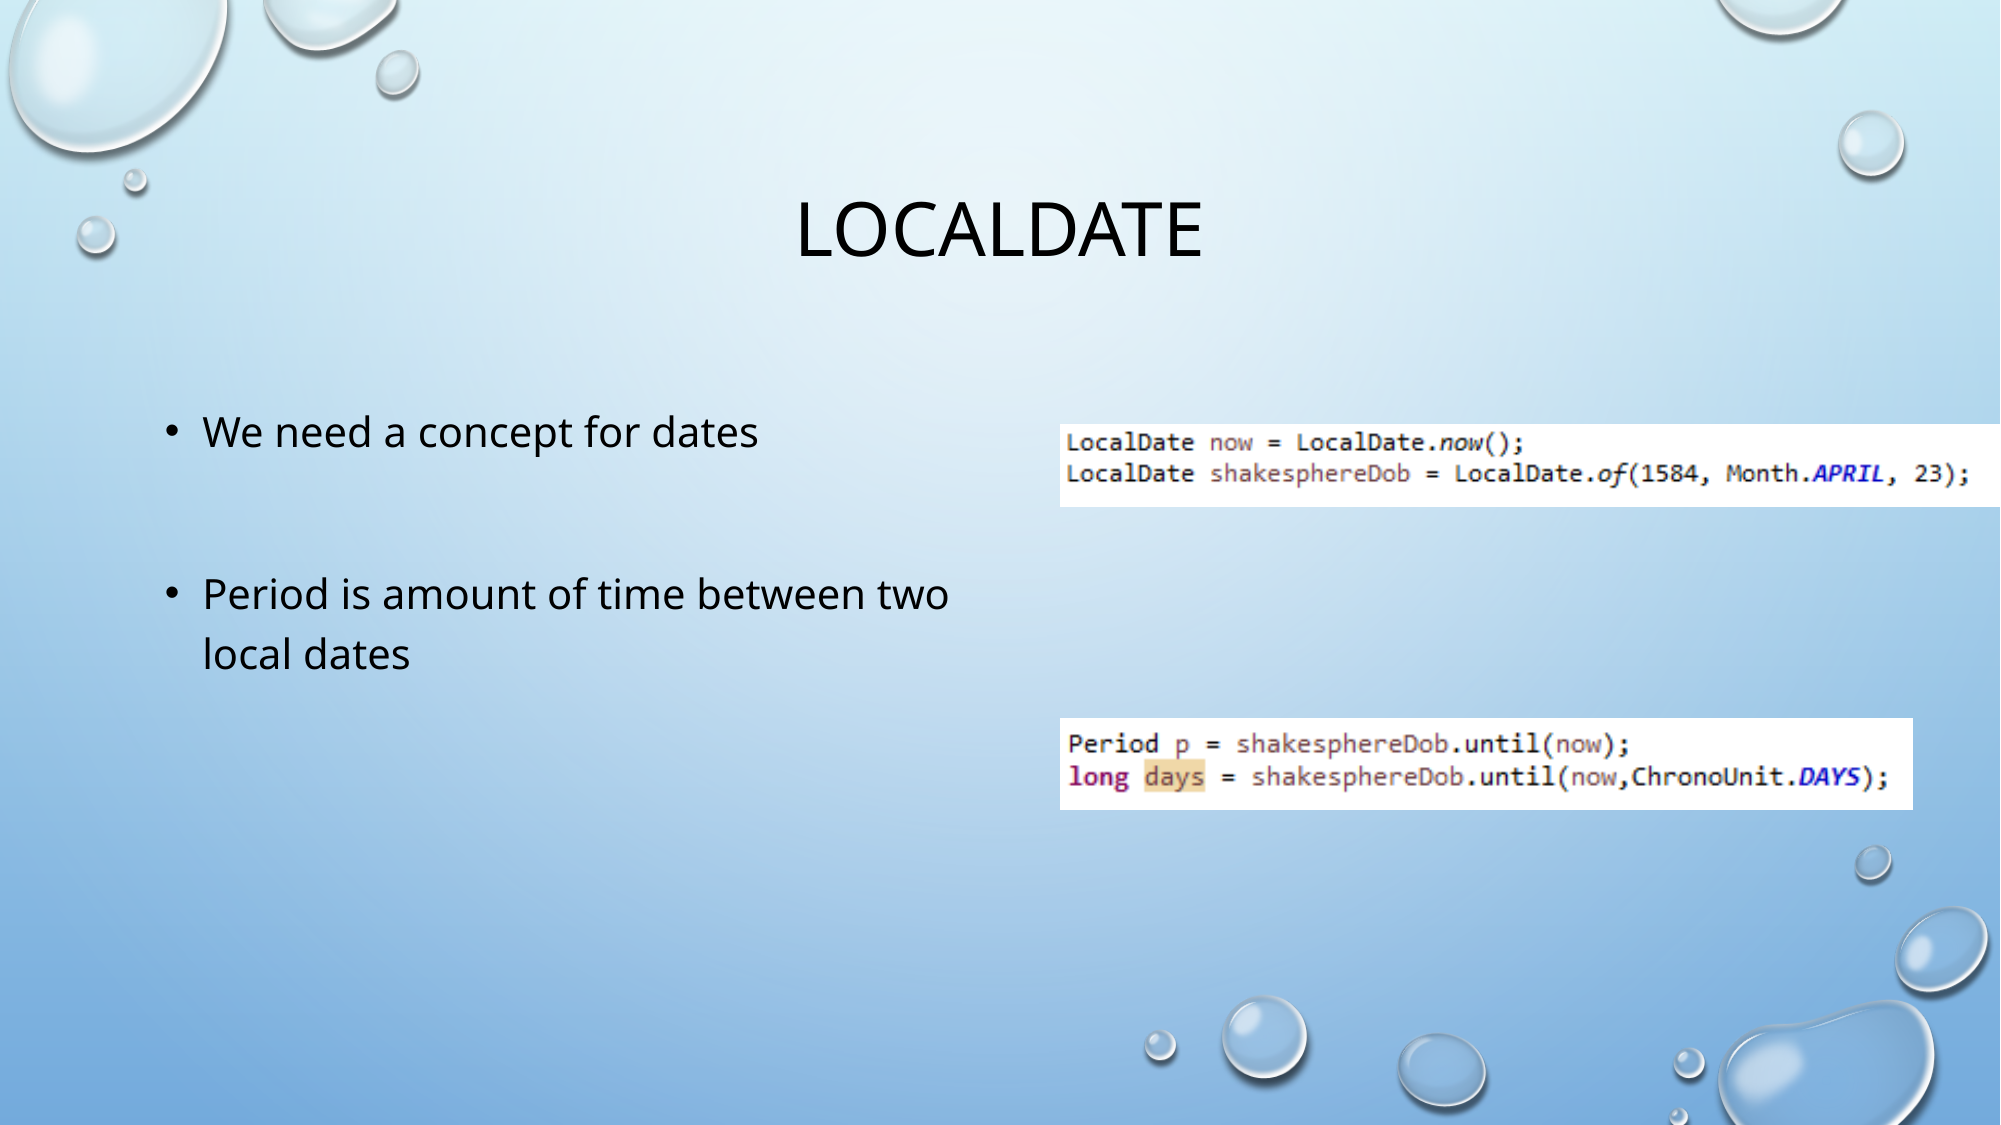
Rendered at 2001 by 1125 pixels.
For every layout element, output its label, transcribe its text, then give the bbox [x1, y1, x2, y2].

list We need a concept for dates Period is amount of time between two local dates [149, 388, 988, 950]
title LocalDate [149, 101, 1851, 364]
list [1060, 424, 2000, 508]
picture [0, 0, 2000, 1125]
